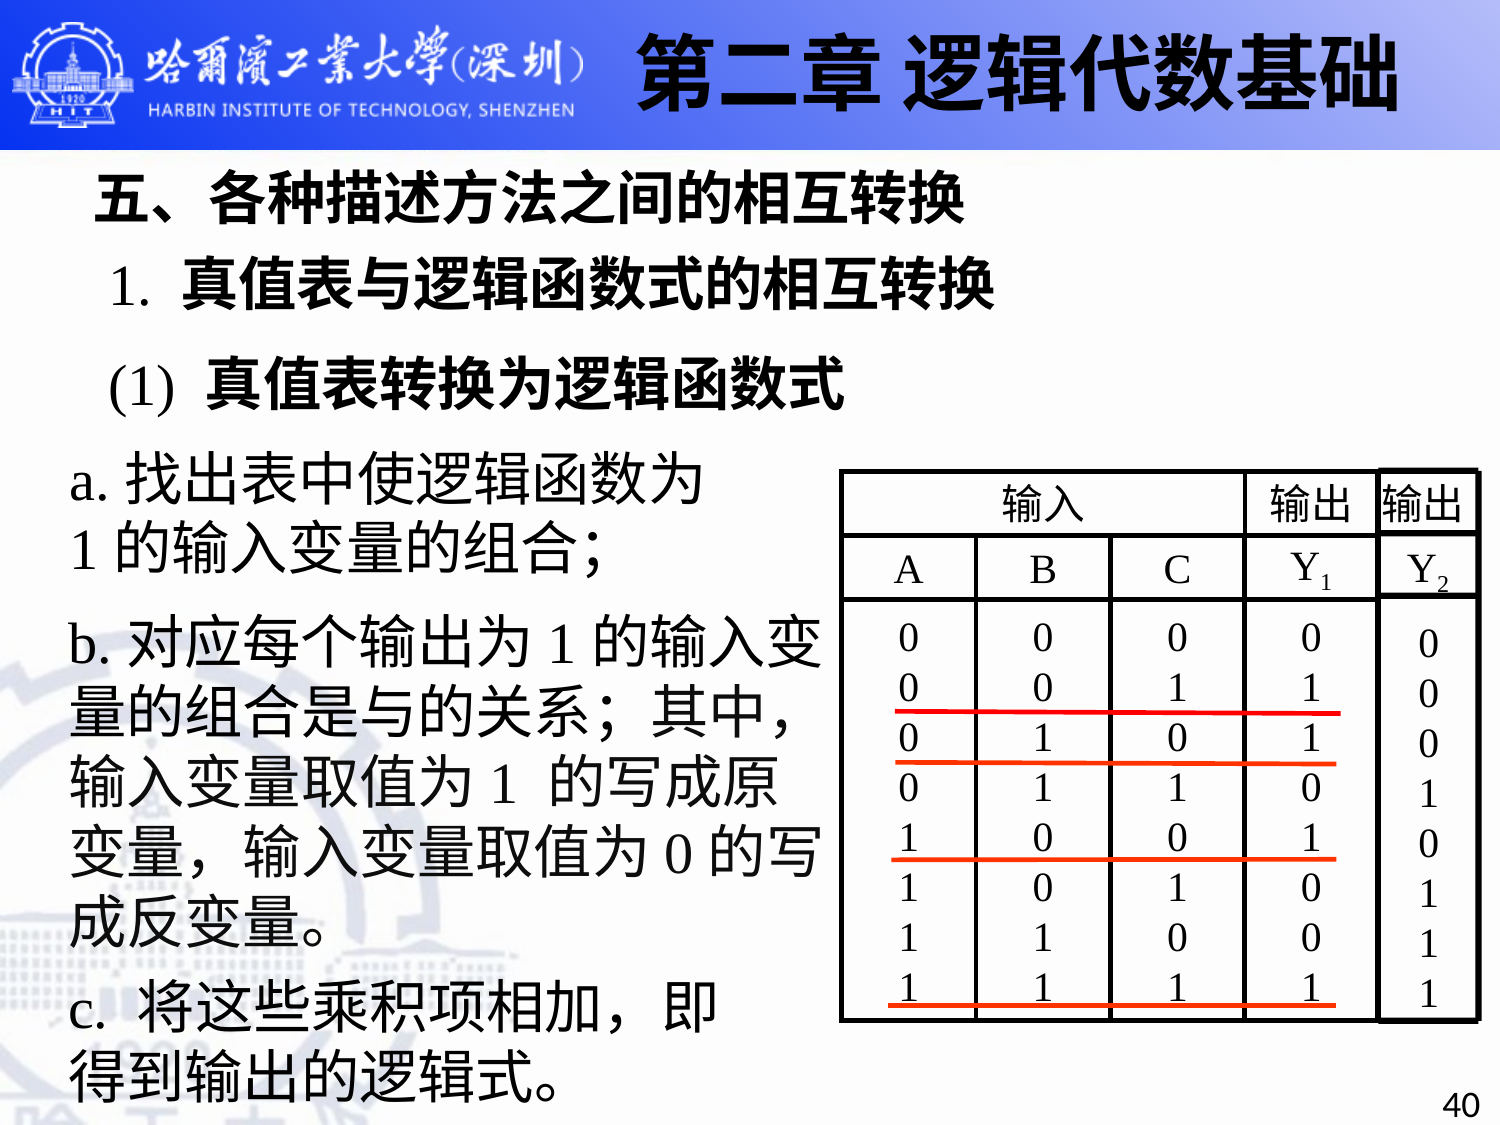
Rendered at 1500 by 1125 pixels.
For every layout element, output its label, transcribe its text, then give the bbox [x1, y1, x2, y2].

text_box a.找出表中使逻辑函数为 1的输入变量的组合； [55, 434, 772, 589]
text_box b.对应每个输出为1的输入变量的组合是与的关系；其中，输入变量取值为1 的写成原变量，输入变量取值为0的写成反变量。 [53, 597, 840, 963]
text_box 1. 真值表与逻辑函数式的相互转换 [93, 239, 1145, 325]
text_box (1) 真值表转换为逻辑函数式 [93, 339, 1145, 425]
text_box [840, 470, 1480, 1024]
text_box 五、各种描述方法之间的相互转换 [77, 153, 1236, 239]
picture [12, 22, 583, 128]
picture [0, 149, 1500, 1125]
text_box 第二章 逻辑代数基础 [619, 14, 1500, 129]
text_box c. 将这些乘积项相加，即得到输出的逻辑式。 [53, 963, 790, 1118]
